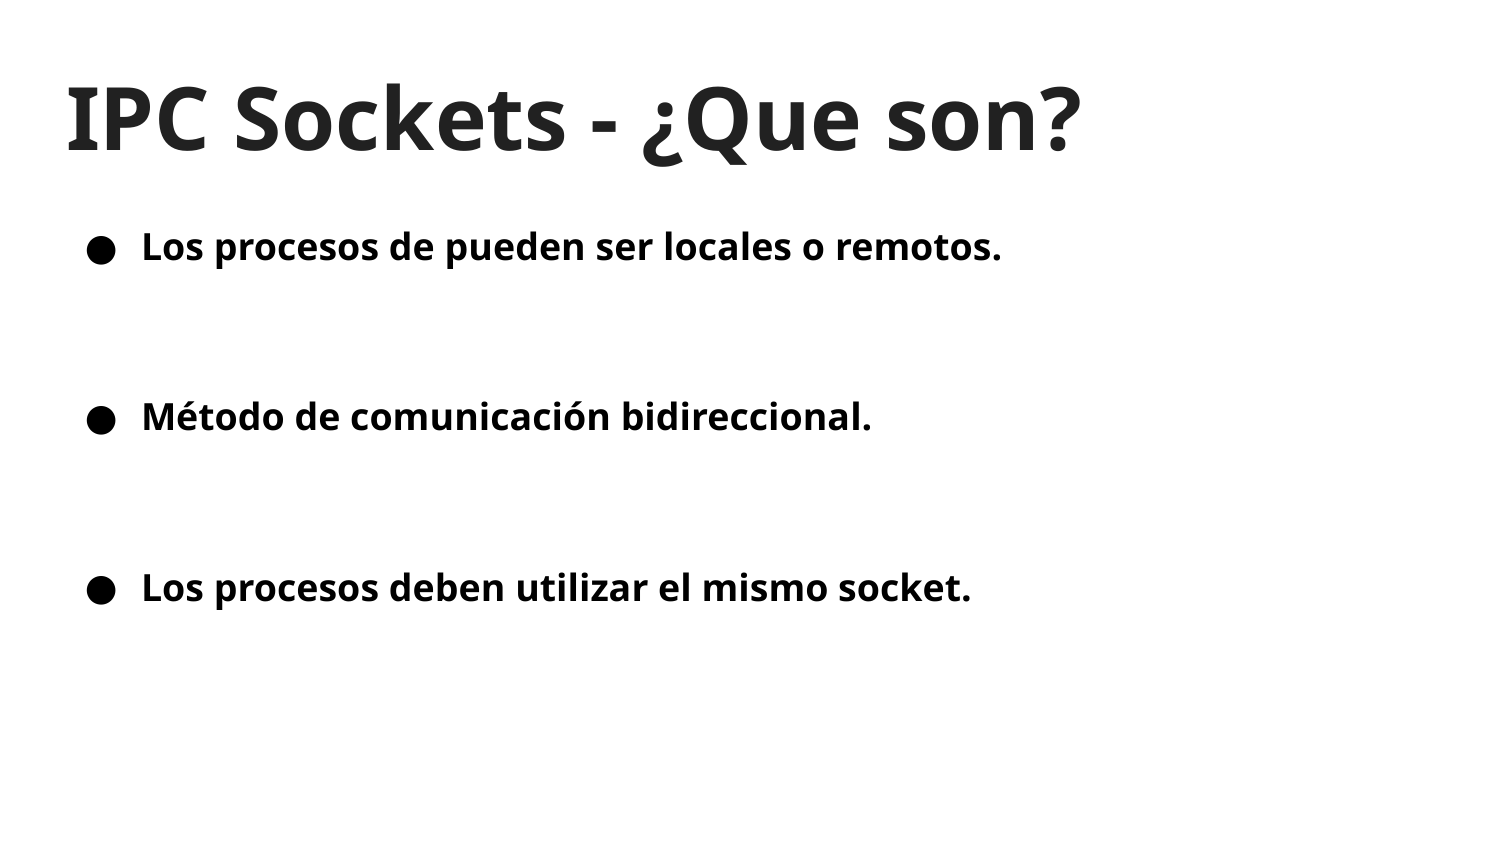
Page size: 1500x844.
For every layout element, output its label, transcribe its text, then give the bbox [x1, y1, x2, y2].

list Los procesos de pueden ser locales o remotos. Método de comunicación bidireccional. Los procesos deben utilizar el mismo socket. [51, 201, 1449, 750]
title IPC Sockets - ¿Que son? [51, 48, 1449, 180]
